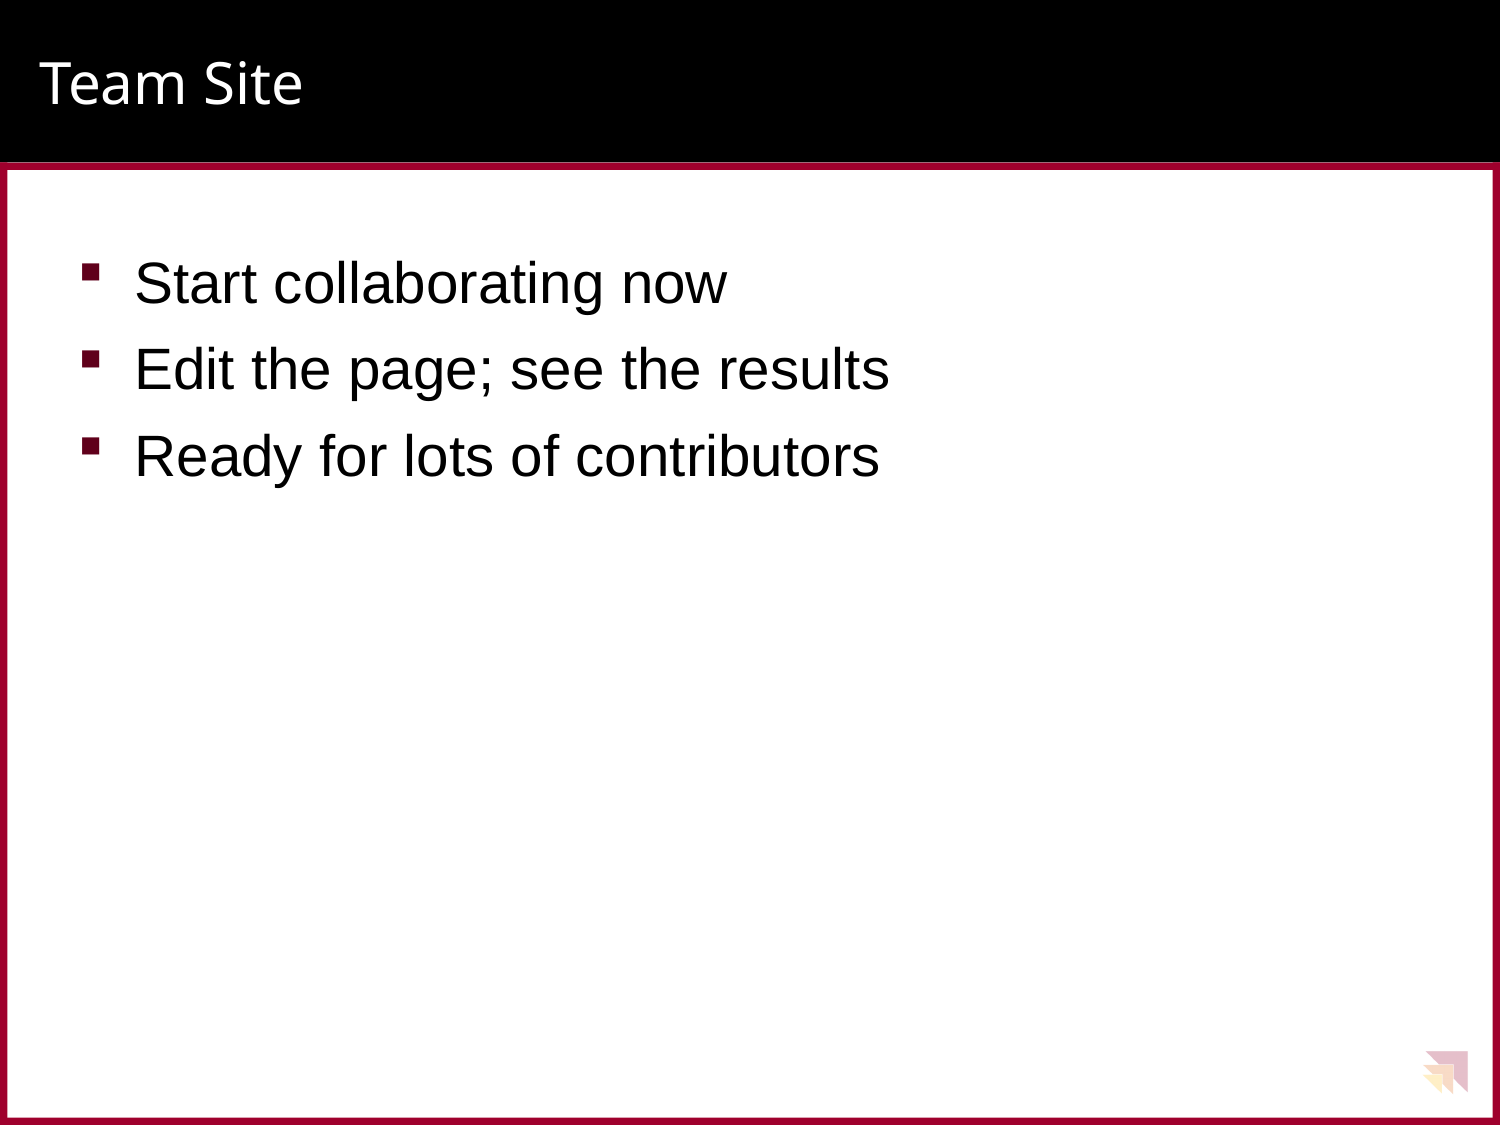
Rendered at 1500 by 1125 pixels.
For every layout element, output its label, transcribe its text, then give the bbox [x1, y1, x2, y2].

title Team Site [24, 12, 1438, 150]
list Start collaborating now Edit the page; see the results Ready for lots of contributors [62, 237, 1438, 1088]
